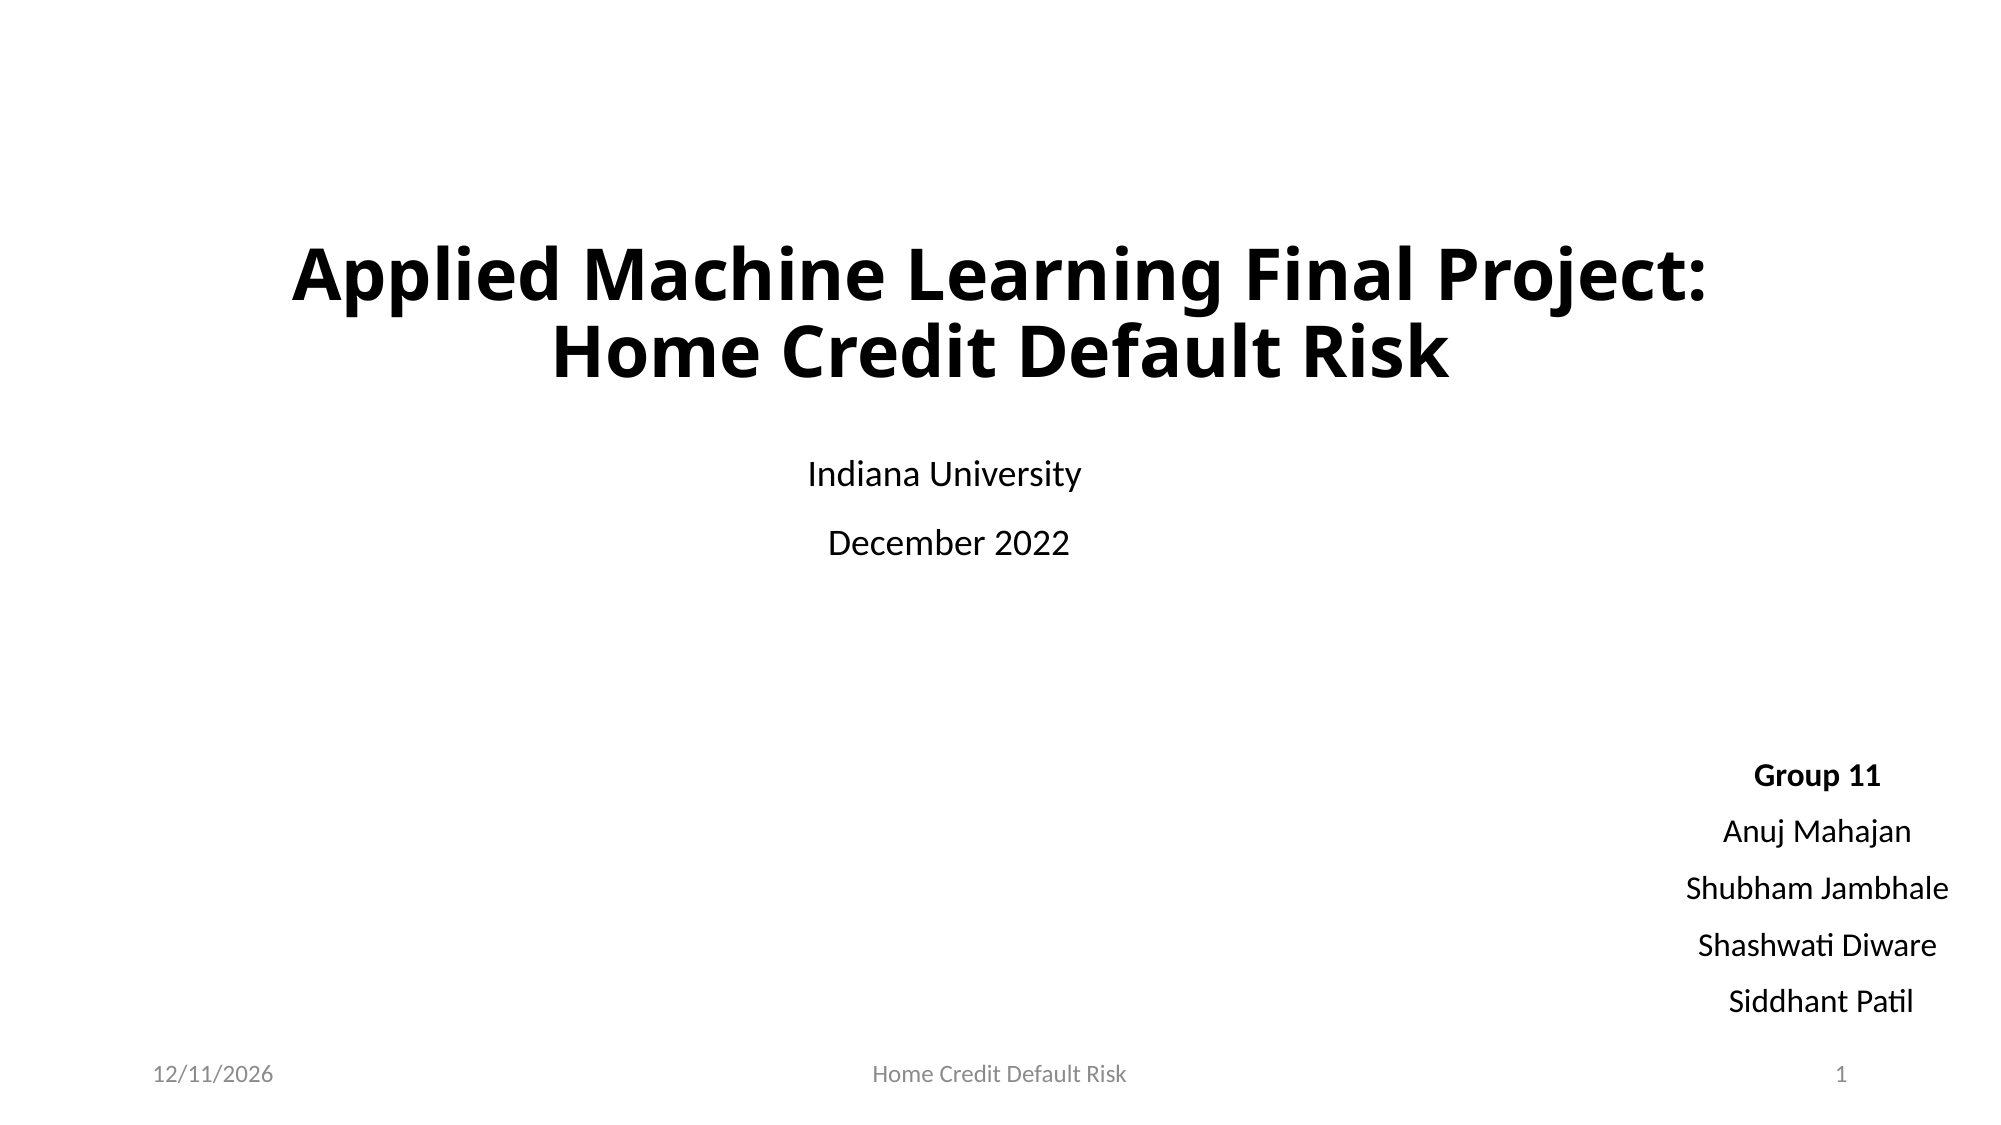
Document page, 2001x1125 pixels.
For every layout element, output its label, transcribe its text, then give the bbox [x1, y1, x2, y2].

text_box Indiana University [391, 442, 1507, 502]
text_box December 2022 [703, 510, 1195, 571]
footer Home Credit Default Risk [662, 1042, 1338, 1103]
subtitle Group 11 Anuj Mahajan Shubham Jambhale Shashwati Diware Siddhant Patil [1615, 750, 2000, 1051]
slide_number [137, 1042, 588, 1103]
title Applied Machine Learning Final Project: Home Credit Default Risk [249, 184, 1750, 401]
slide_number 1 [1412, 1042, 1863, 1103]
